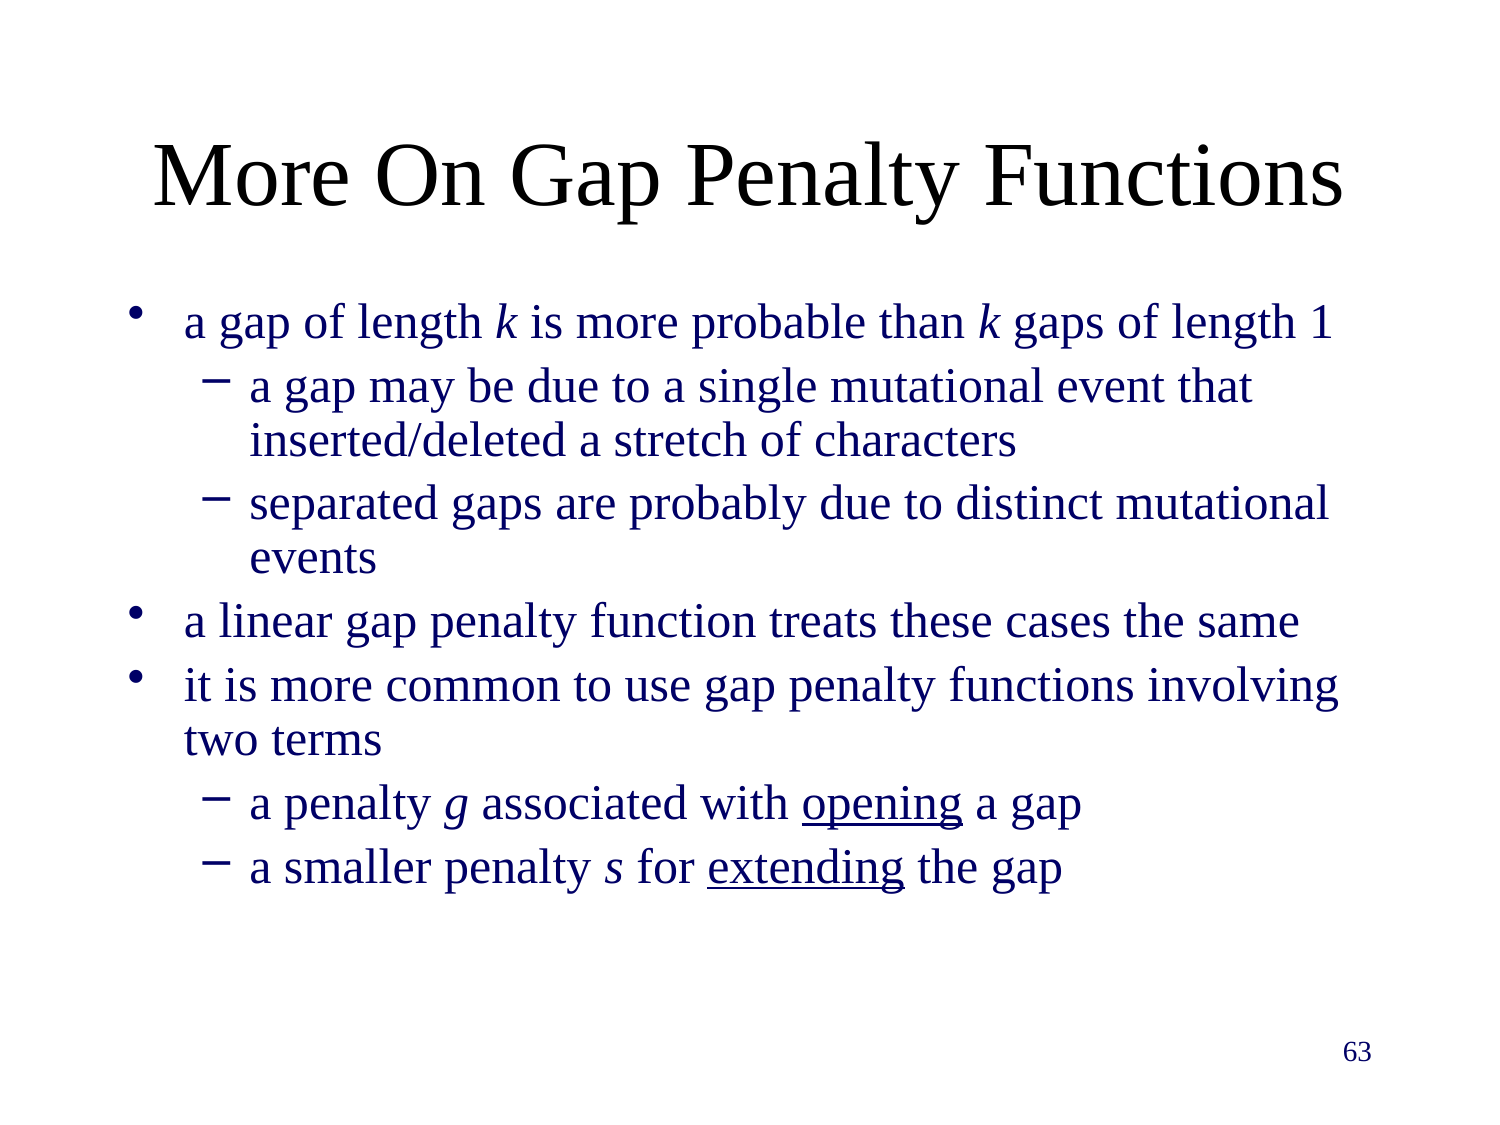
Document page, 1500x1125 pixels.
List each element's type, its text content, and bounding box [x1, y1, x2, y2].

list a gap of length k is more probable than k gaps of length 1 a gap may be due to a single mutational event that inserted/deleted a stretch of characters separated gaps are probably due to distinct mutational events a linear gap penalty function treats these cases the same it is more common to use gap penalty functions involving two terms a penalty g associated with opening a gap a smaller penalty s for extending the gap [112, 287, 1388, 963]
title More On Gap Penalty Functions [112, 75, 1388, 263]
slide_number 63 [1074, 1024, 1388, 1101]
